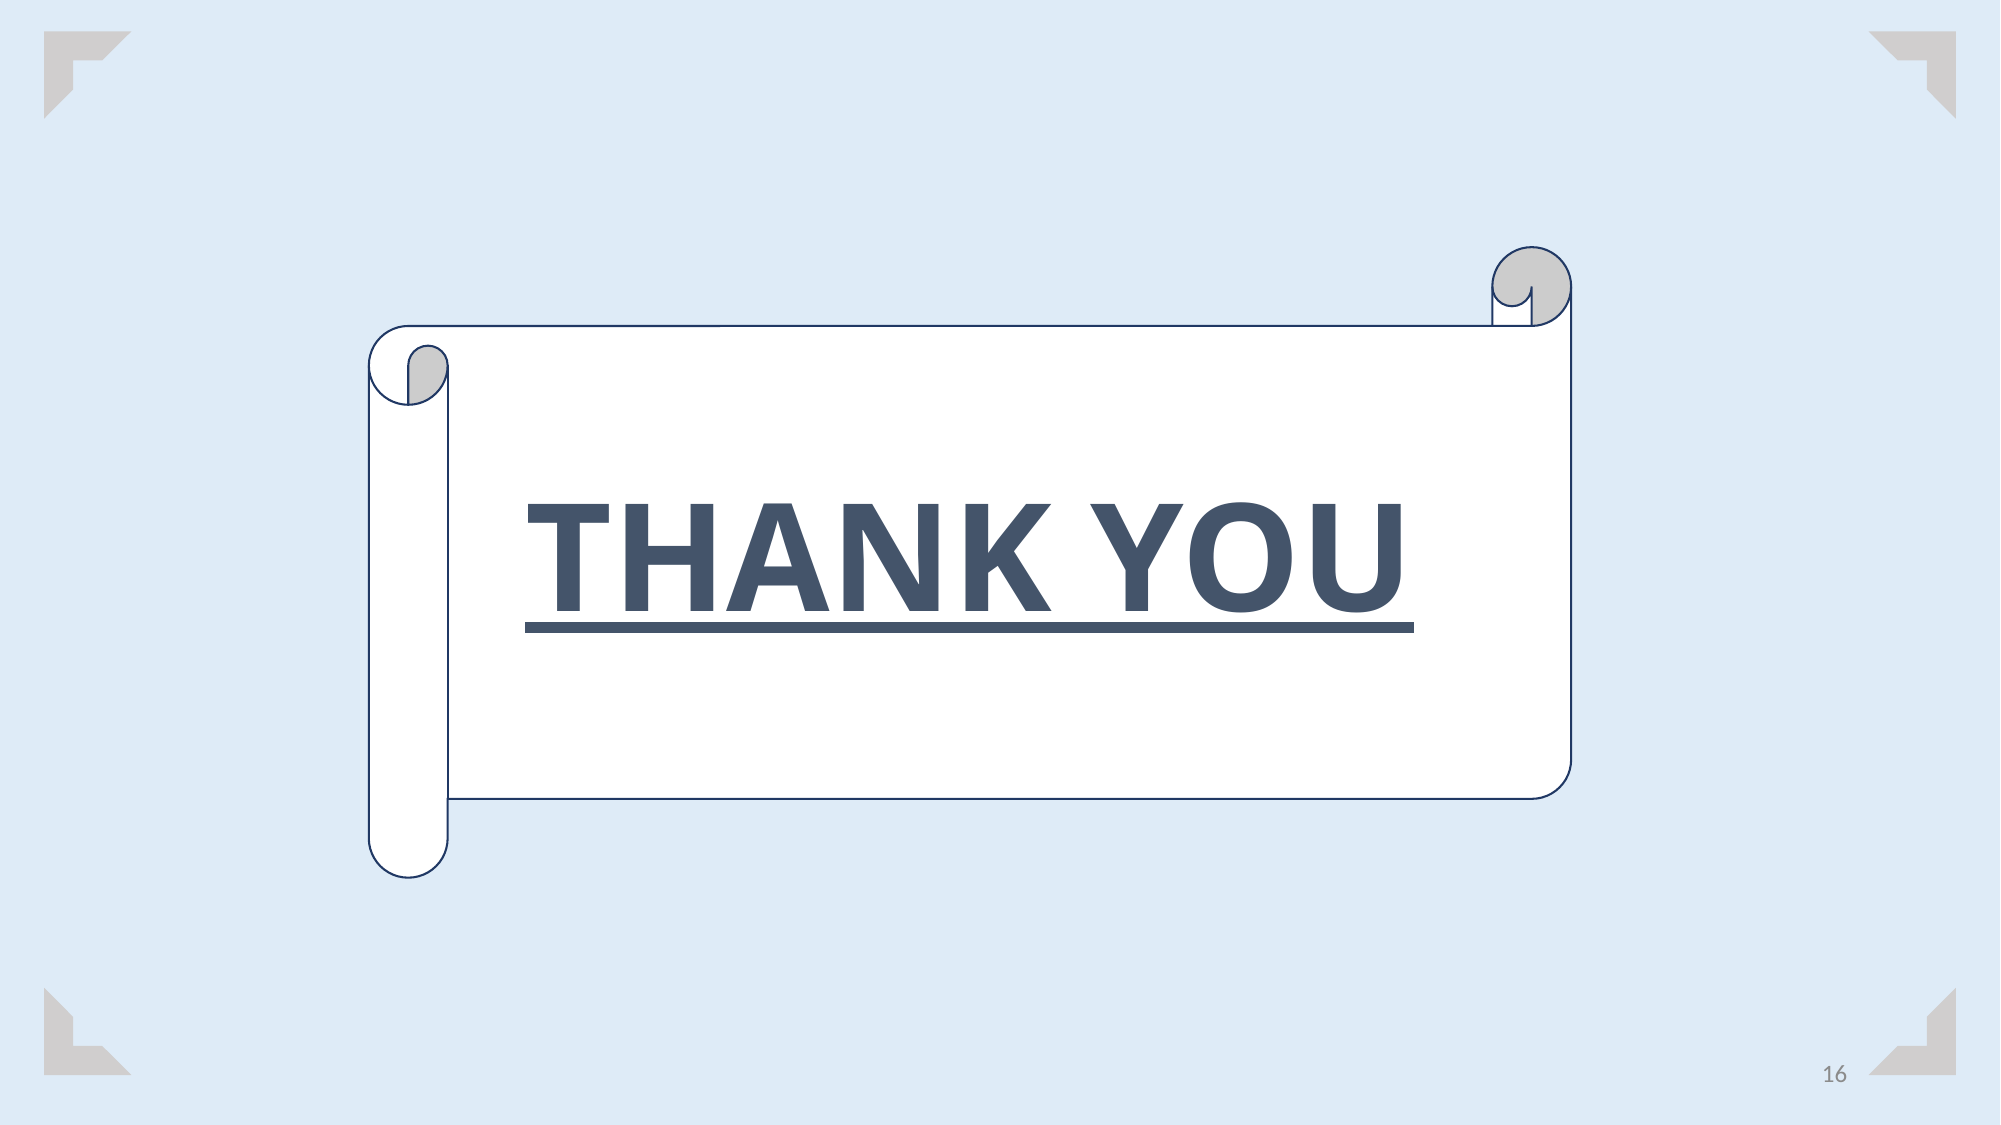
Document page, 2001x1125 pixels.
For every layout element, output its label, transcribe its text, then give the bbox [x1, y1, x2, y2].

slide_number 16 [1412, 1076, 1863, 1103]
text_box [44, 31, 1956, 1076]
